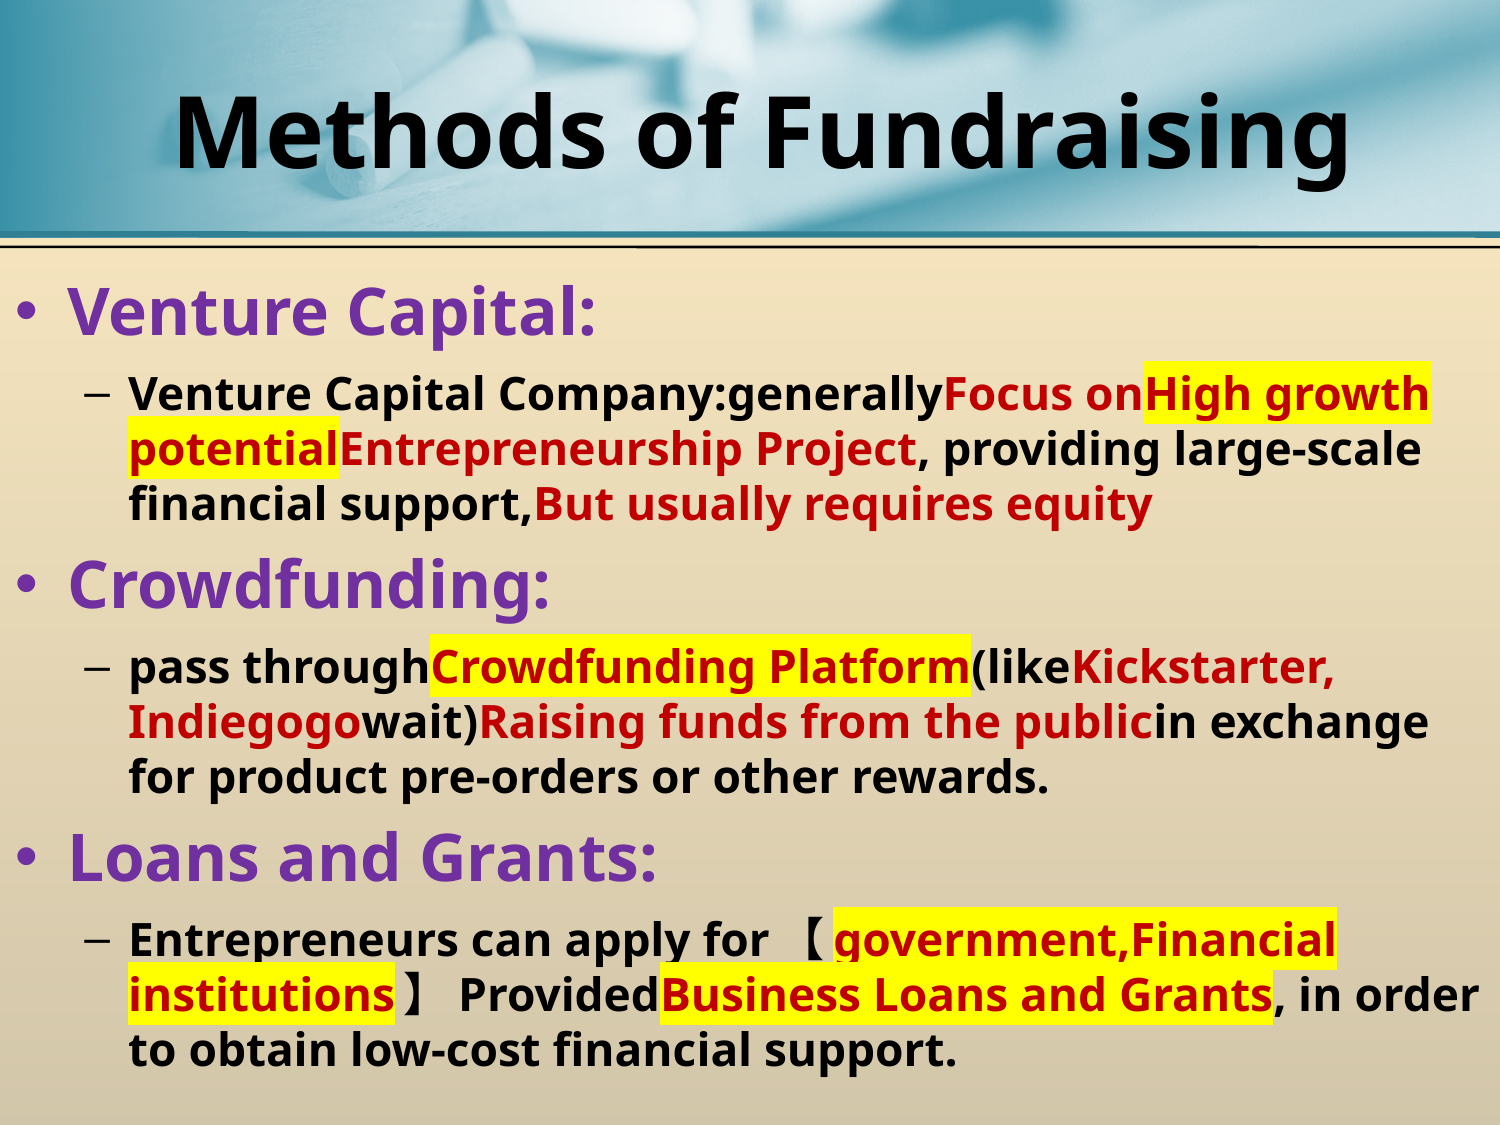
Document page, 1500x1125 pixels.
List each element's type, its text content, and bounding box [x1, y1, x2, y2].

title Methods of Fundraising [45, 24, 1481, 233]
list Venture Capital: Venture Capital Company:generallyFocus onHigh growth potentialEntrepreneurship Project, providing large-scale financial support,But usually requires equity Crowdfunding: pass throughCrowdfunding Platform(likeKickstarter, Indiegogowait)Raising funds from the publicin exchange for product pre-orders or other rewards. Loans and Grants: Entrepreneurs can apply for【government,Financial institutions】ProvidedBusiness Loans and Grants, in order to obtain low-cost financial support. [0, 262, 1500, 1103]
